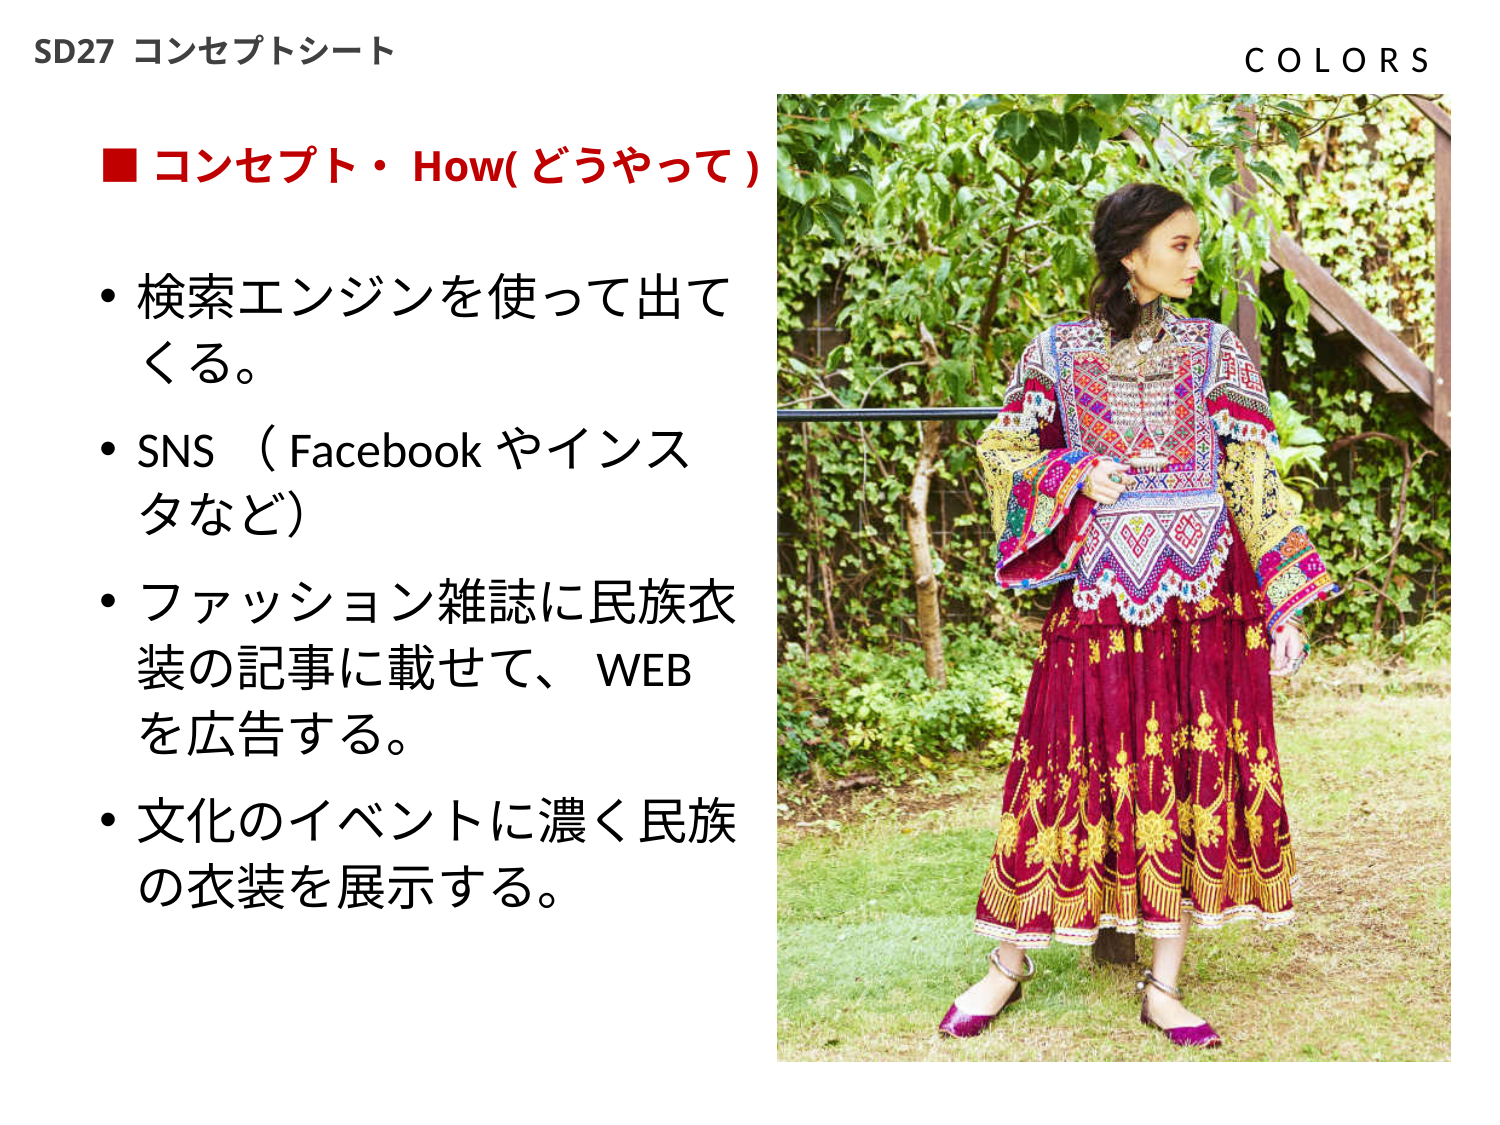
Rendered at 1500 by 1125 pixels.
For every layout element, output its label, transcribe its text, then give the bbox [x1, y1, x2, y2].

text_box ■コンセプト・How(どうやって) [84, 136, 777, 199]
text_box SD27 コンセプトシート [18, 22, 1313, 85]
picture [777, 94, 1451, 1062]
text_box COLORS [1229, 27, 1444, 88]
list 検索エンジンを使って出てくる。 SNS（Facebookやインスタなど） ファッション雑誌に民族衣装の記事に載せて、WEBを広告する。 文化のイベントに濃く民族の衣装を展示する。 [84, 251, 757, 1037]
